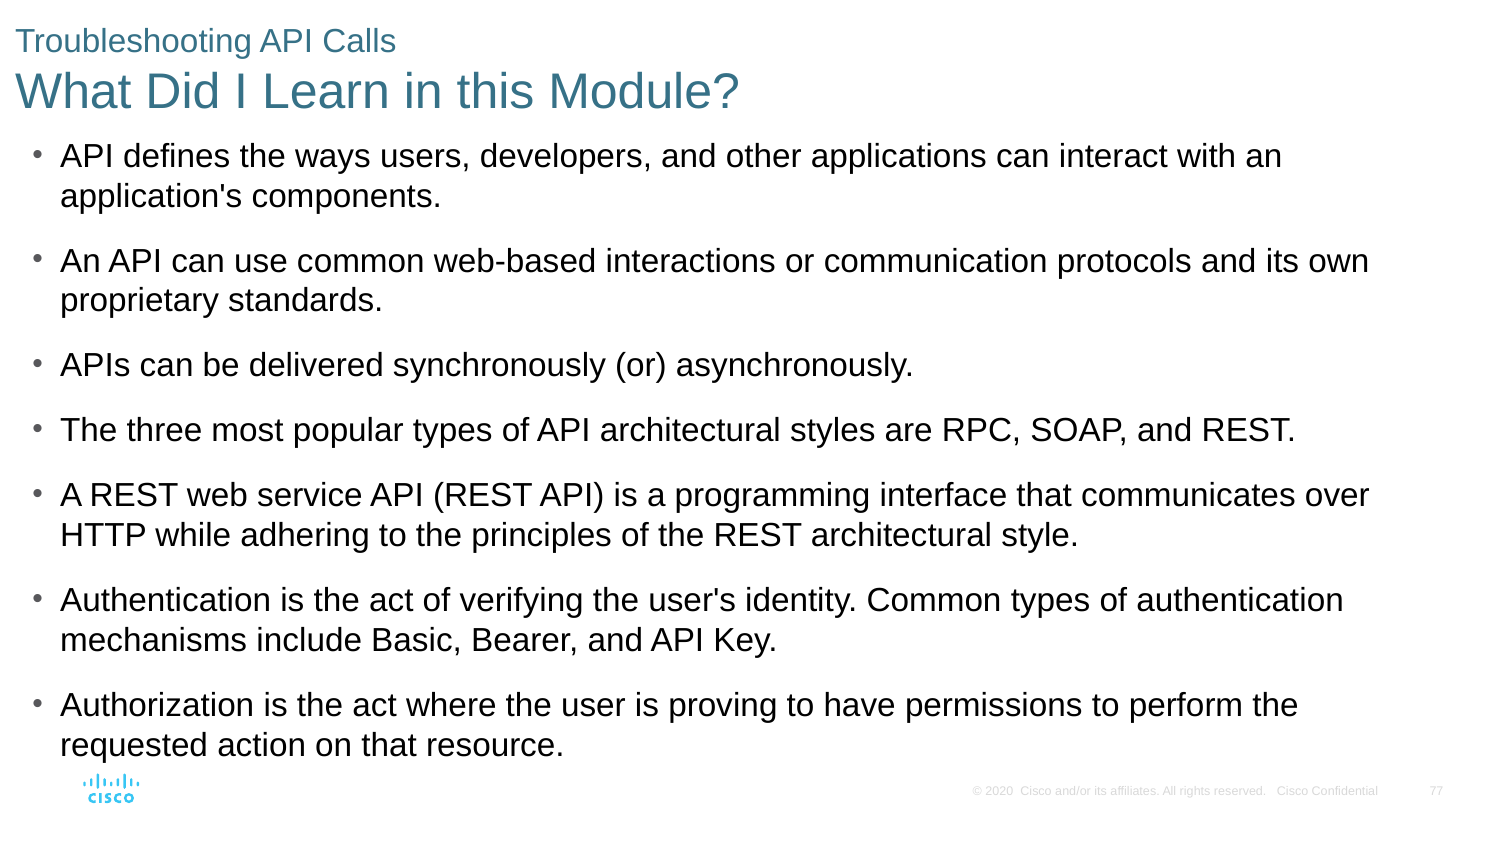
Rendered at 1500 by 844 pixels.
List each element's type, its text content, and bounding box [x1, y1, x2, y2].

text_box API defines the ways users, developers, and other applications can interact with an application's components. An API can use common web-based interactions or communication protocols and its own proprietary standards. APIs can be delivered synchronously (or) asynchronously. The three most popular types of API architectural styles are RPC, SOAP, and REST. A REST web service API (REST API) is a programming interface that communicates over HTTP while adhering to the principles of the REST architectural style. Authentication is the act of verifying the user's identity. Common types of authentication mechanisms include Basic, Bearer, and API Key. Authorization is the act where the user is proving to have permissions to perform the requested action on that resource. [17, 126, 1443, 766]
title Troubleshooting API Calls What Did I Learn in this Module? [0, 6, 1500, 131]
